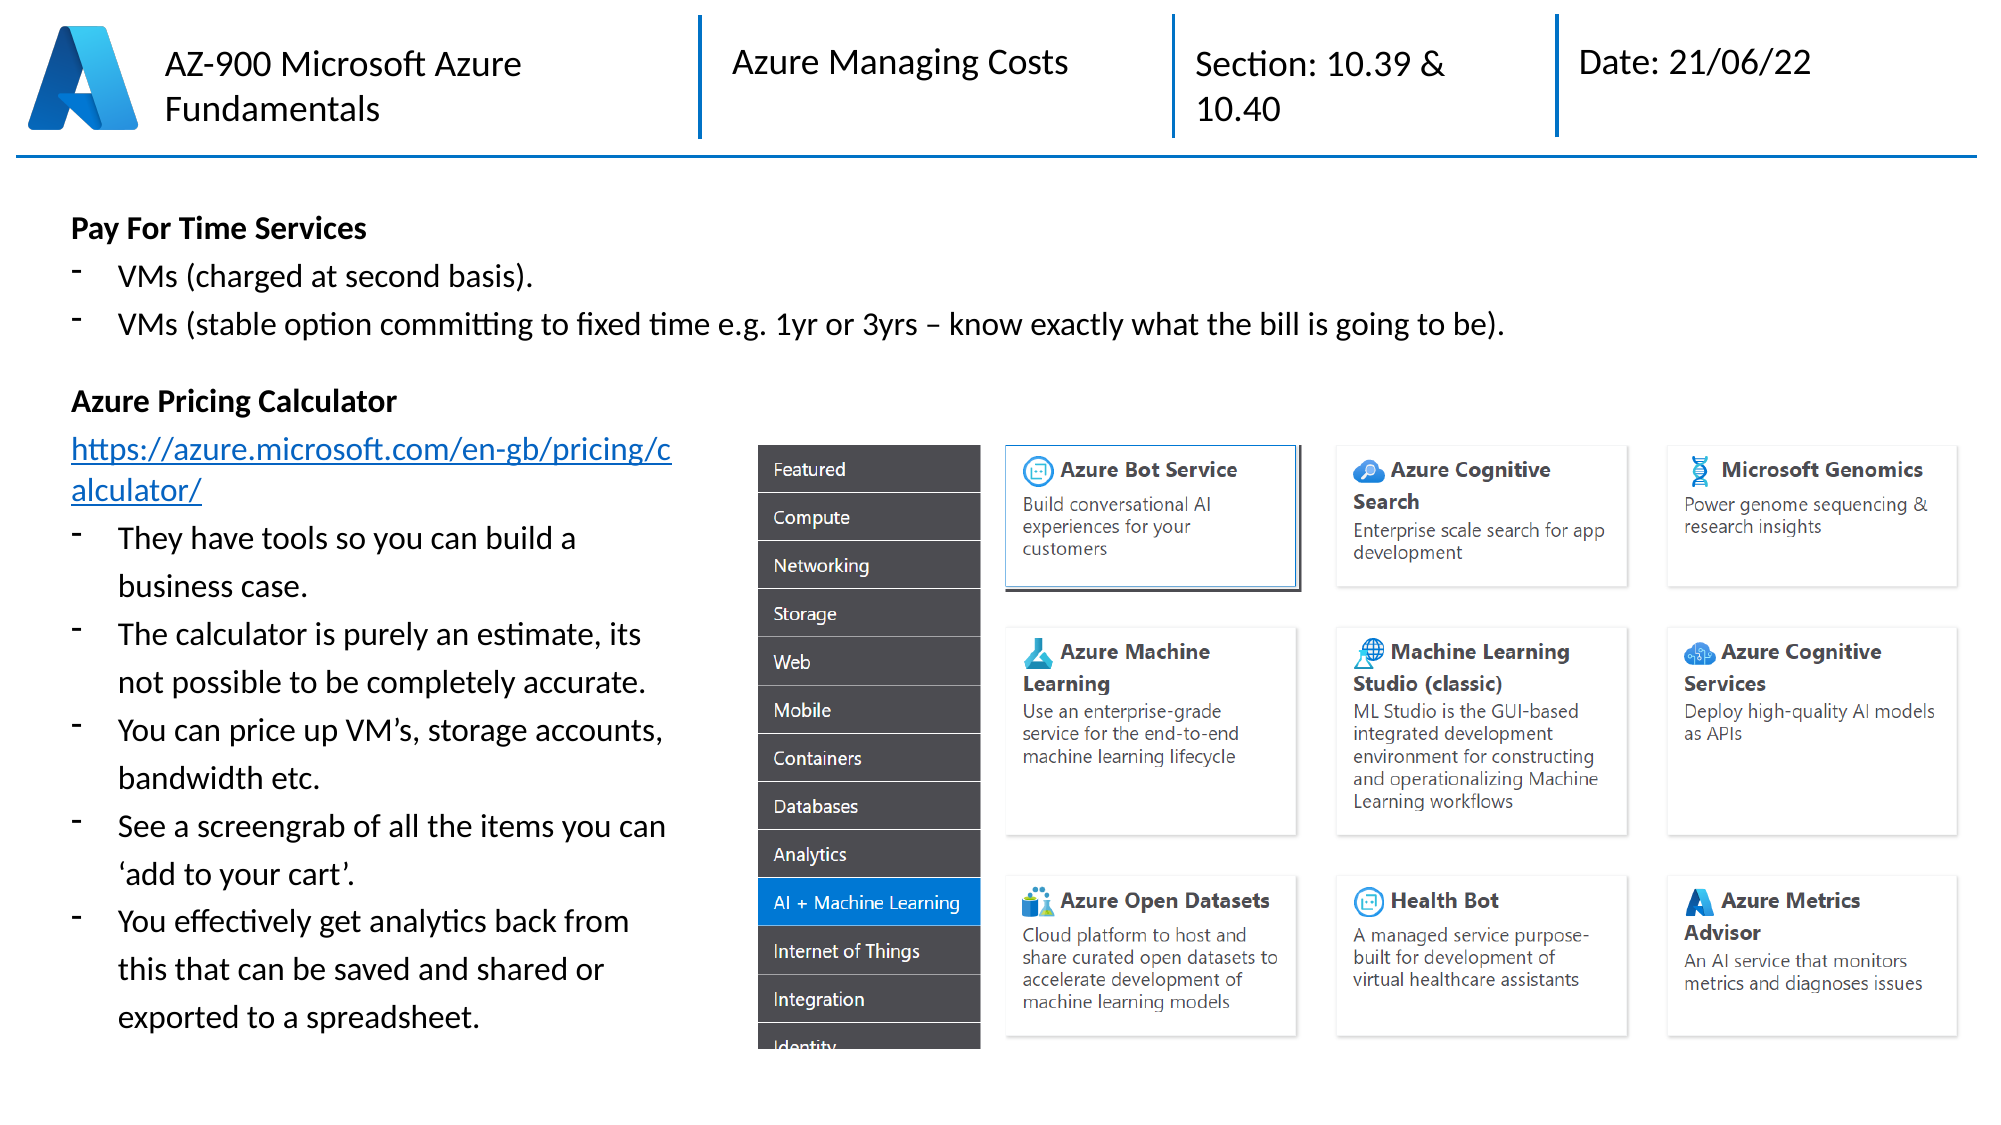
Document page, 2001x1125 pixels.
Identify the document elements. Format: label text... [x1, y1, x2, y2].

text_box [16, 13, 1978, 157]
text_box Azure Pricing Calculator https://azure.microsoft.com/en-gb/pricing/calculator/ They have tools so you can build a business case. The calculator is purely an estimate, its not possible to be completely accurate. You can price up VM’s, storage accounts, bandwidth etc. See a screengrab of all the items you can ‘add to your cart’. You effectively get analytics back from this that can be saved and shared or exported to a spreadsheet. [56, 324, 700, 1050]
text_box Pay For Time Services VMs (charged at second basis). VMs (stable option committing to fixed time e.g. 1yr or 3yrs – know exactly what the bill is going to be). [56, 190, 1944, 398]
picture [751, 430, 1966, 1050]
picture [23, 18, 143, 138]
